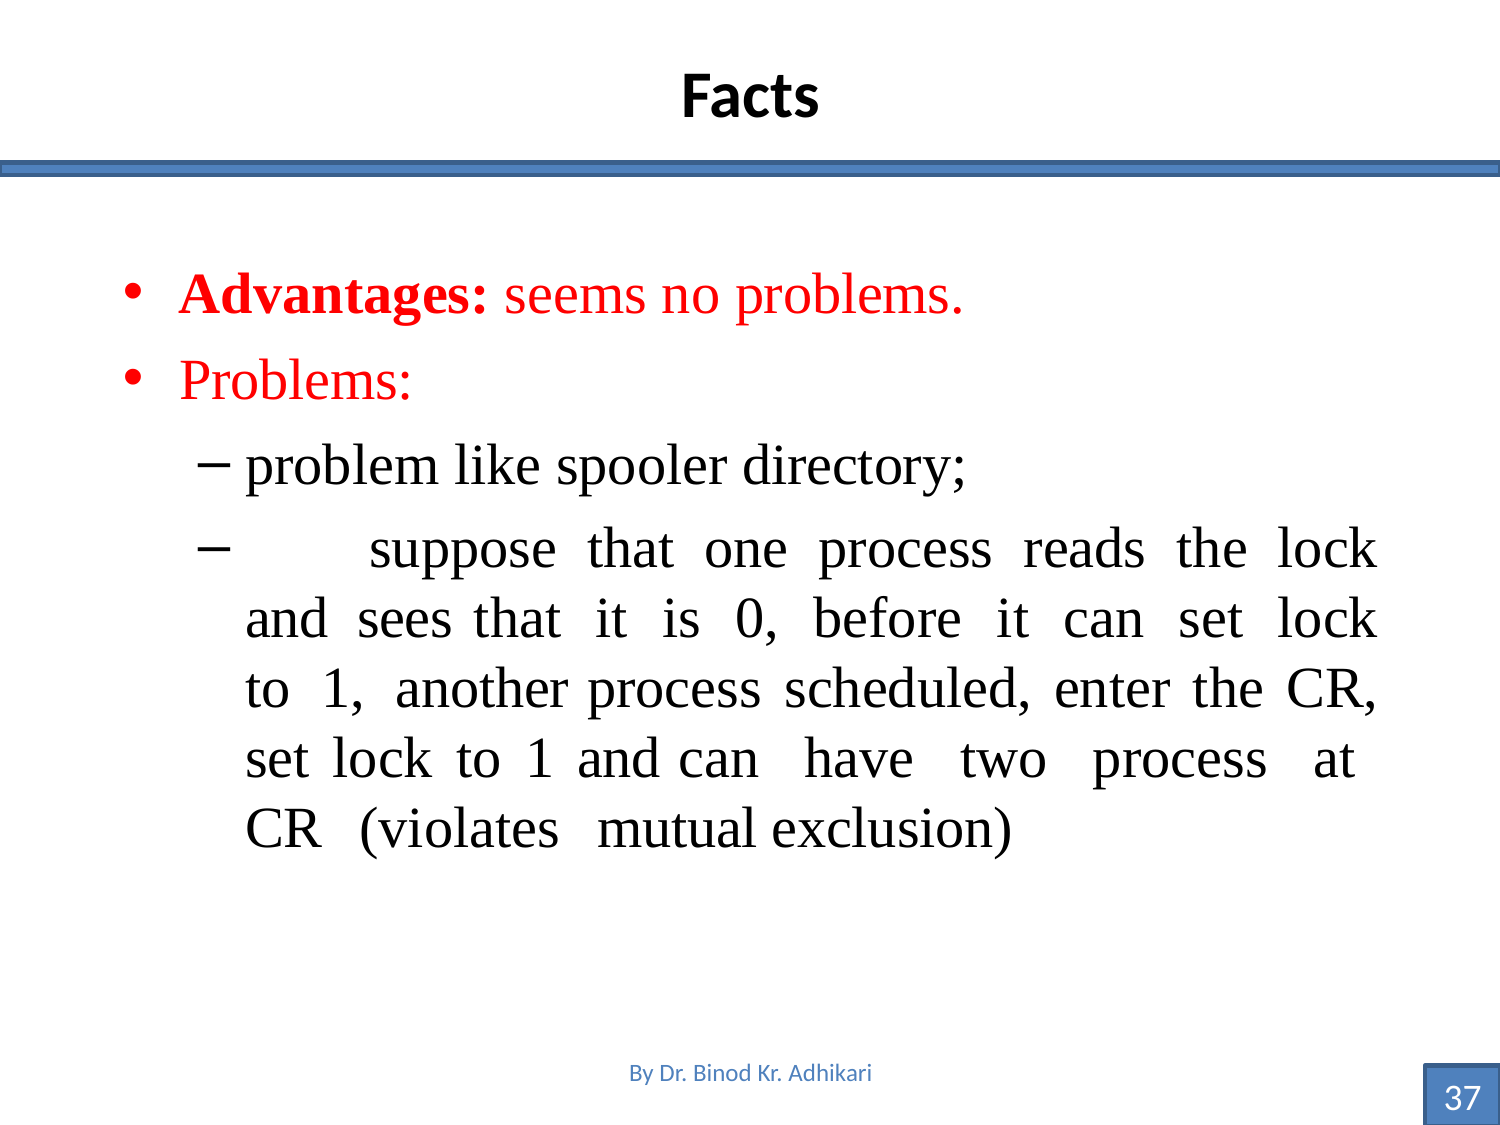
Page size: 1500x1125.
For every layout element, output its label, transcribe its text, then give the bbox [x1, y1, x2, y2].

list Advantages: seems no problems. Problems: problem like spooler directory; suppose that one process reads the lock and sees that it is 0, before it can set lock to 1, another process scheduled, enter the CR, set lock to 1 and can have two process at CR (violates mutual exclusion) [120, 237, 1380, 894]
footer By Dr. Binod Kr. Adhikari [541, 1060, 959, 1125]
title Facts [647, 48, 853, 237]
